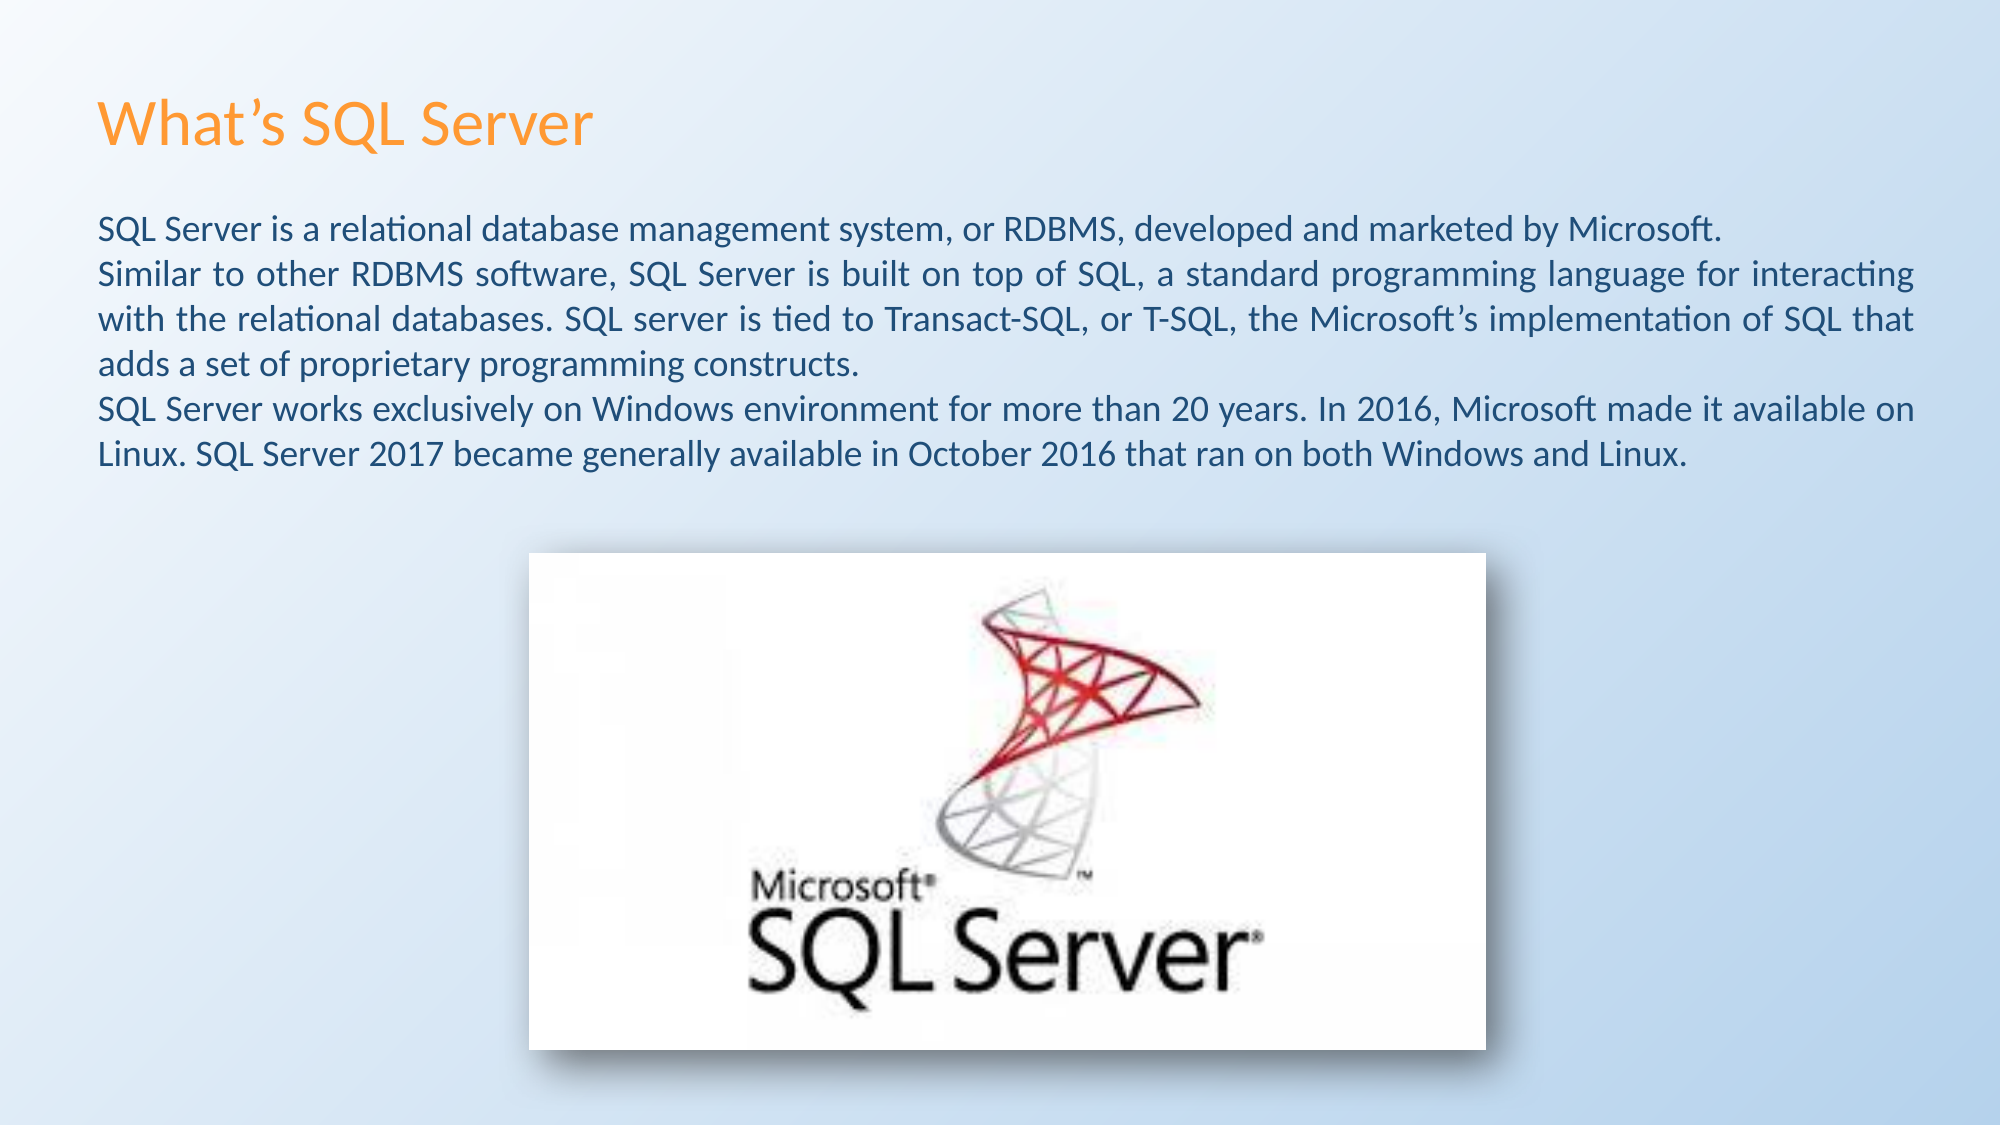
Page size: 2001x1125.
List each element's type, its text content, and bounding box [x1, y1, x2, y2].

text_box What’s SQL Server SQL Server is a relational database management system, or RDBMS, developed and marketed by Microsoft. Similar to other RDBMS software, SQL Server is built on top of SQL, a standard programming language for interacting with the relational databases. SQL server is tied to Transact-SQL, or T-SQL, the Microsoft’s implementation of SQL that adds a set of proprietary programming constructs. SQL Server works exclusively on Windows environment for more than 20 years. In 2016, Microsoft made it available on Linux. SQL Server 2017 became generally available in October 2016 that ran on both Windows and Linux. [83, 71, 1932, 527]
picture [529, 553, 1486, 1050]
